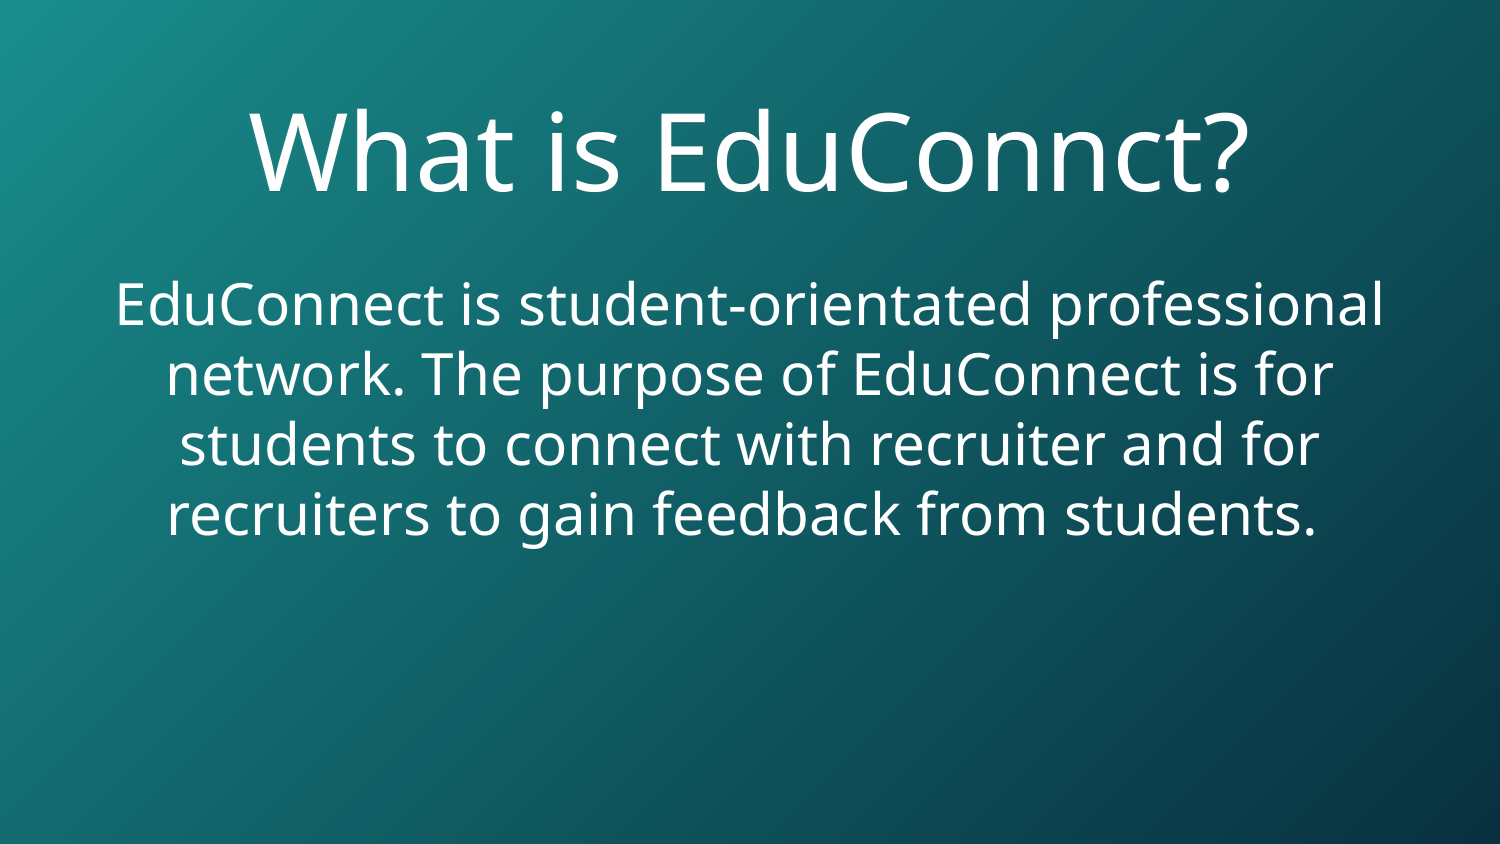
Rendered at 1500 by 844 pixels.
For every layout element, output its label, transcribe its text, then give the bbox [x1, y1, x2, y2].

subtitle EduConnect is student-orientated professional network. The purpose of EduConnect is for students to connect with recruiter and for recruiters to gain feedback from students. [51, 267, 1449, 595]
title What is EduConnct? [51, 41, 1449, 215]
